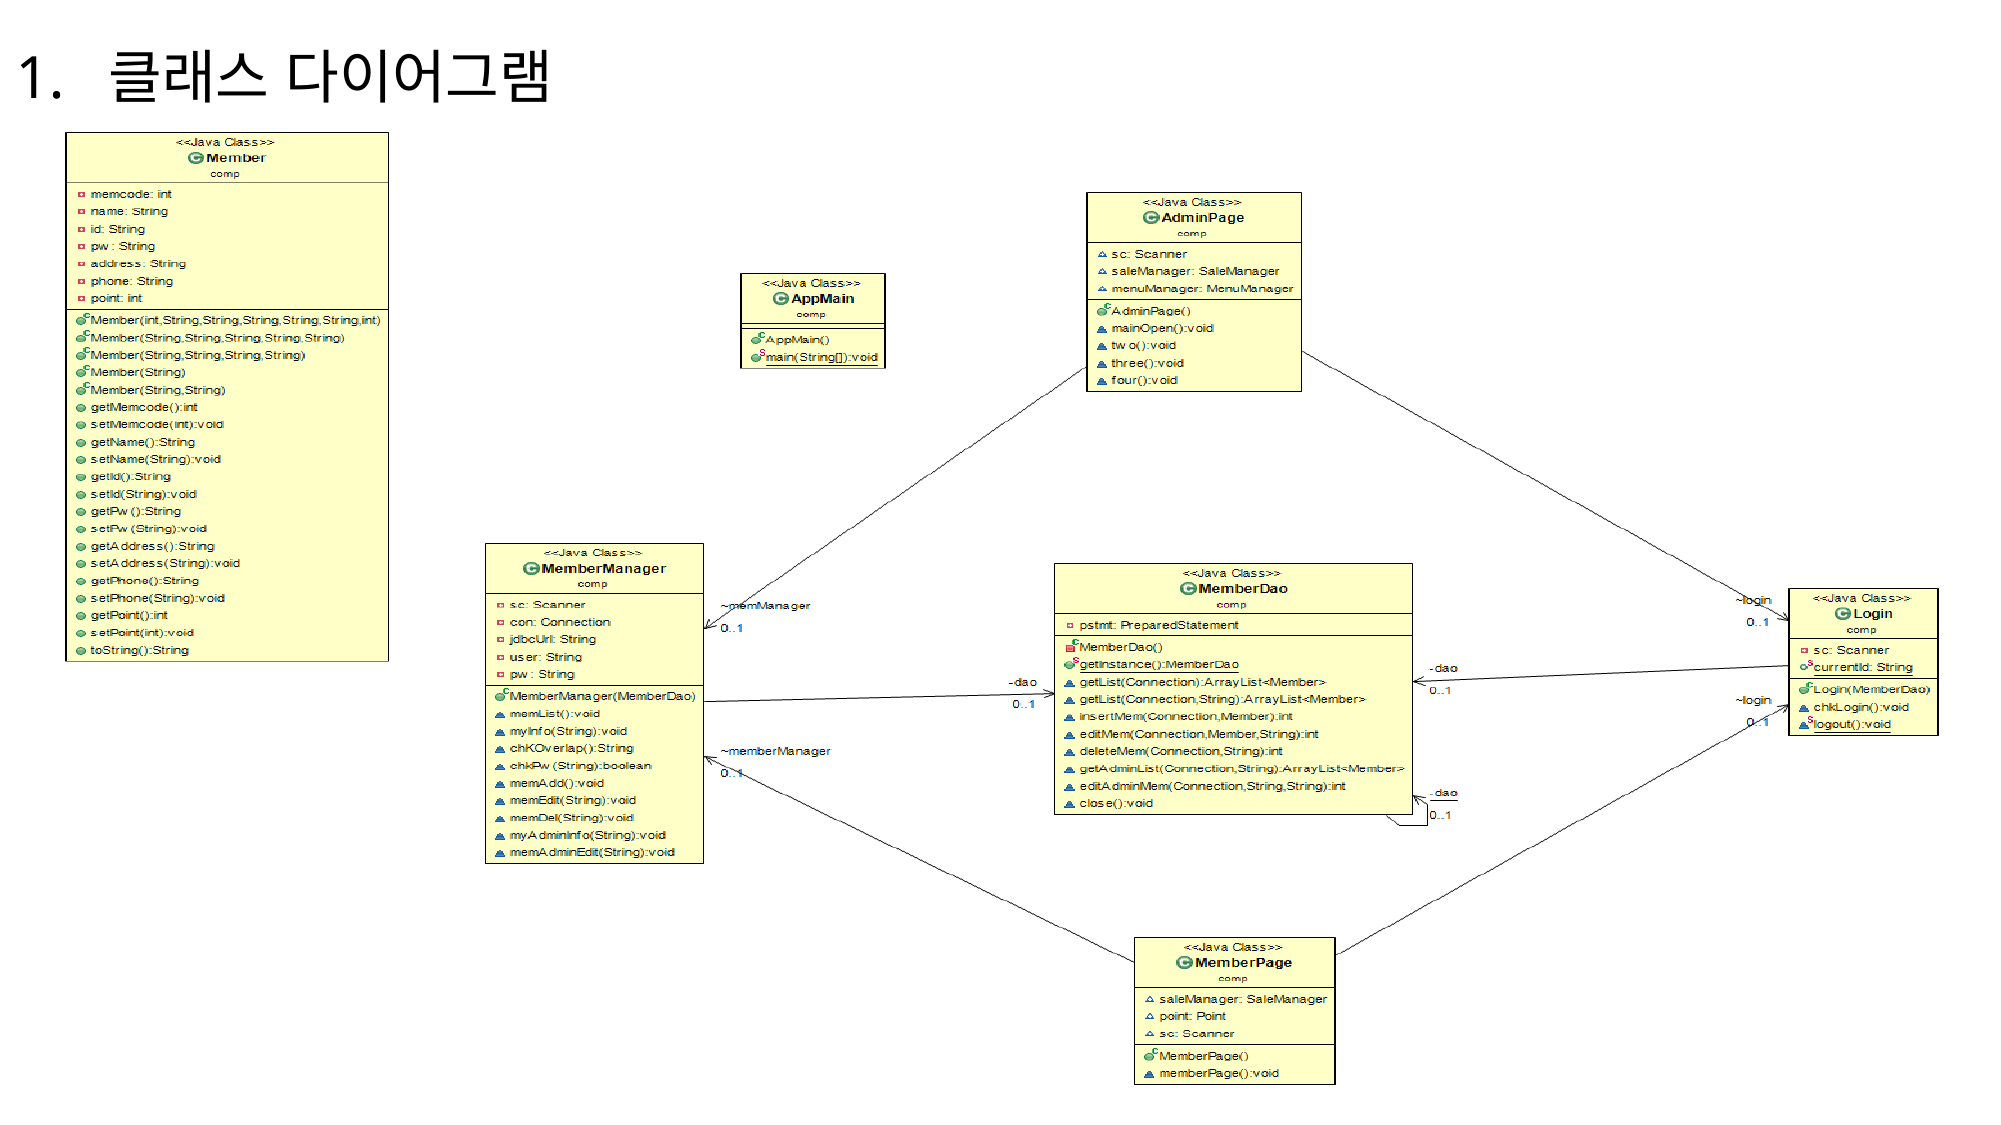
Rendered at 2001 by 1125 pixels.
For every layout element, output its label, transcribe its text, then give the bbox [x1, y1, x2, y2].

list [62, 129, 1943, 1088]
title 1. 클래스 다이어그램 [0, 19, 784, 132]
